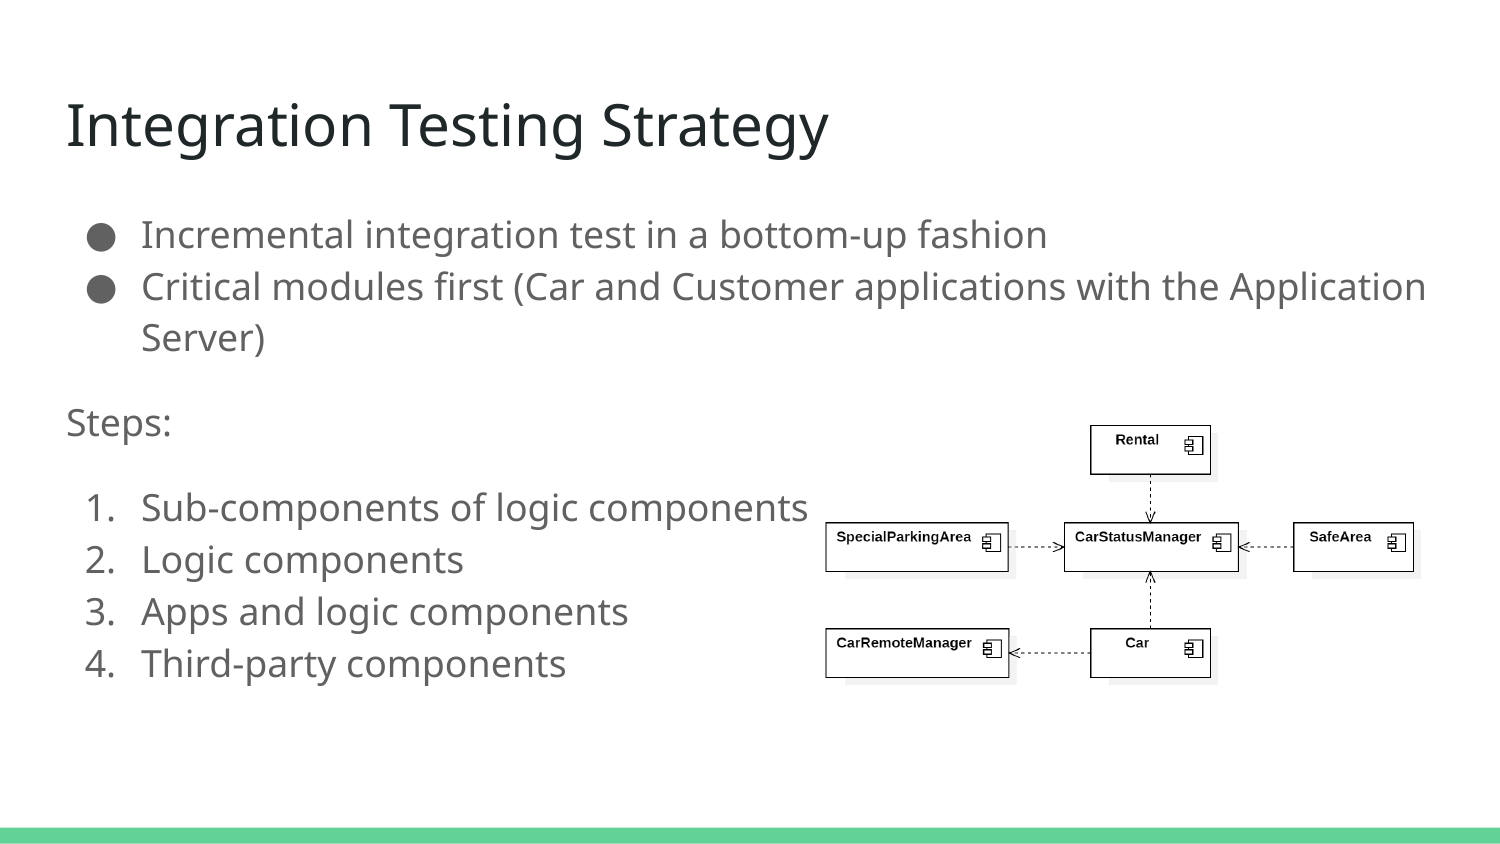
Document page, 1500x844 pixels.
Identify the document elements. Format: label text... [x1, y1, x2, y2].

picture [807, 411, 1450, 719]
title Integration Testing Strategy [51, 72, 1449, 167]
text_box [51, 771, 1449, 844]
list Incremental integration test in a bottom-up fashion Critical modules first (Car and Customer applications with the Application Server) Steps: Sub-components of logic components Logic components Apps and logic components Third-party components [51, 189, 1449, 750]
